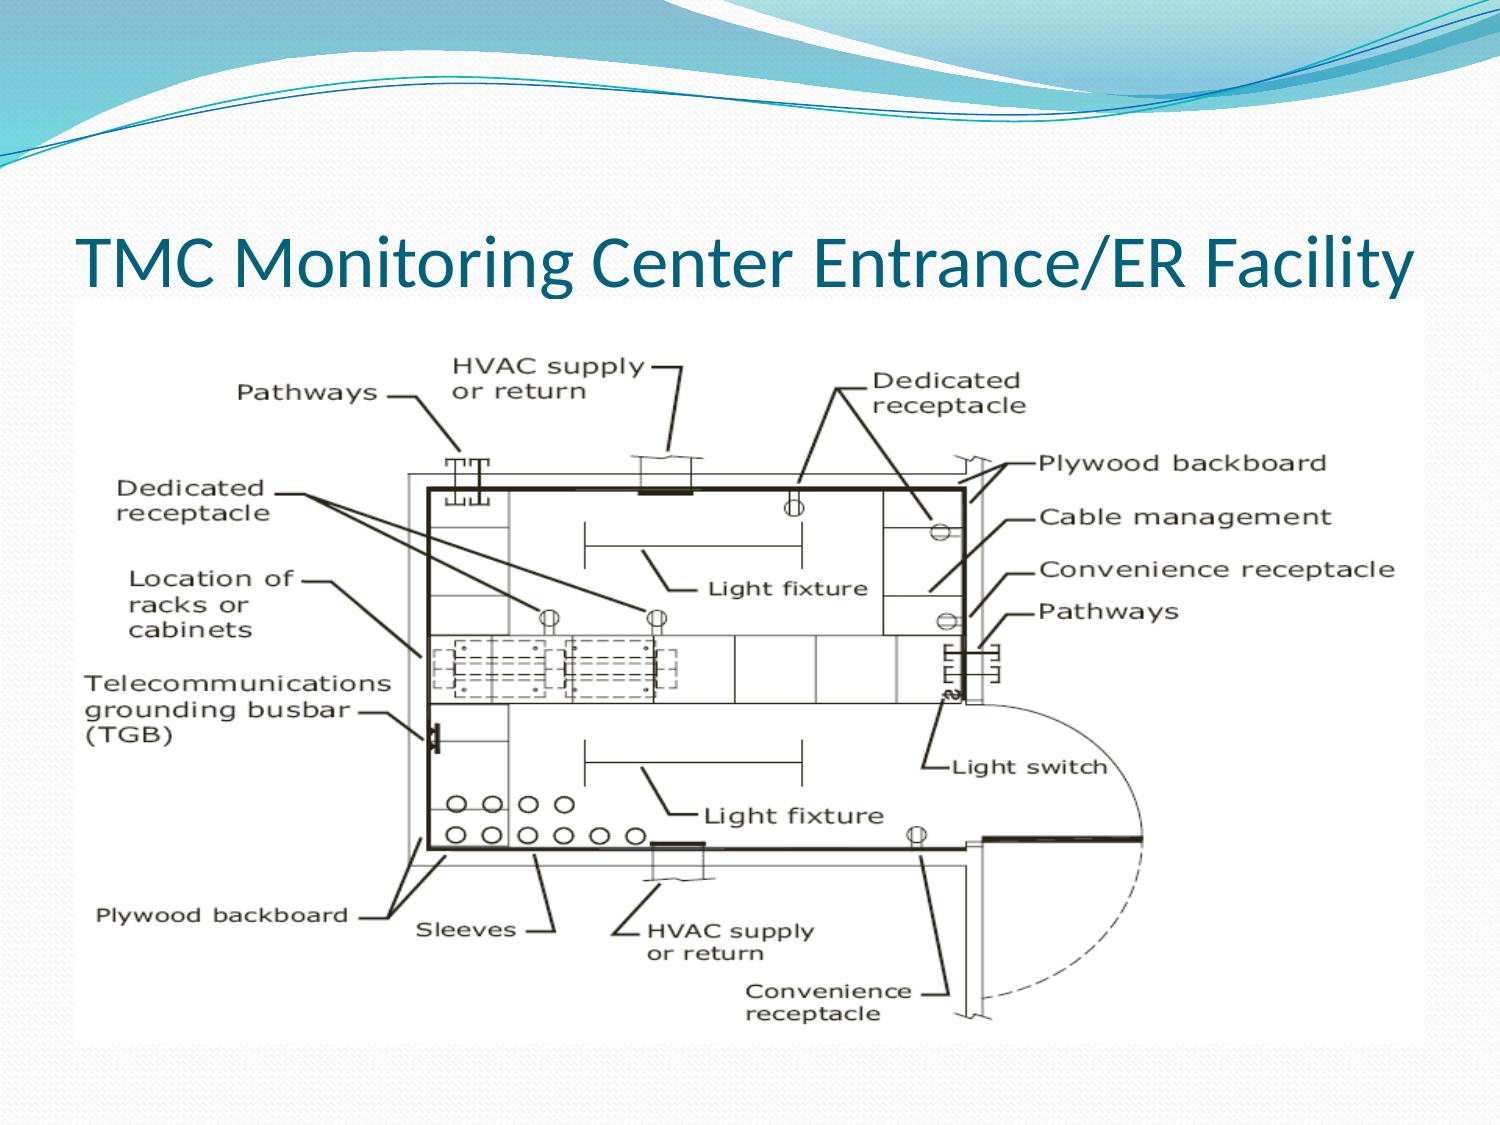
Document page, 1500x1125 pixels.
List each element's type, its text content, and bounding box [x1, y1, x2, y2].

title TMC Monitoring Center Entrance/ER Facility [75, 115, 1425, 299]
picture [74, 299, 1426, 1044]
